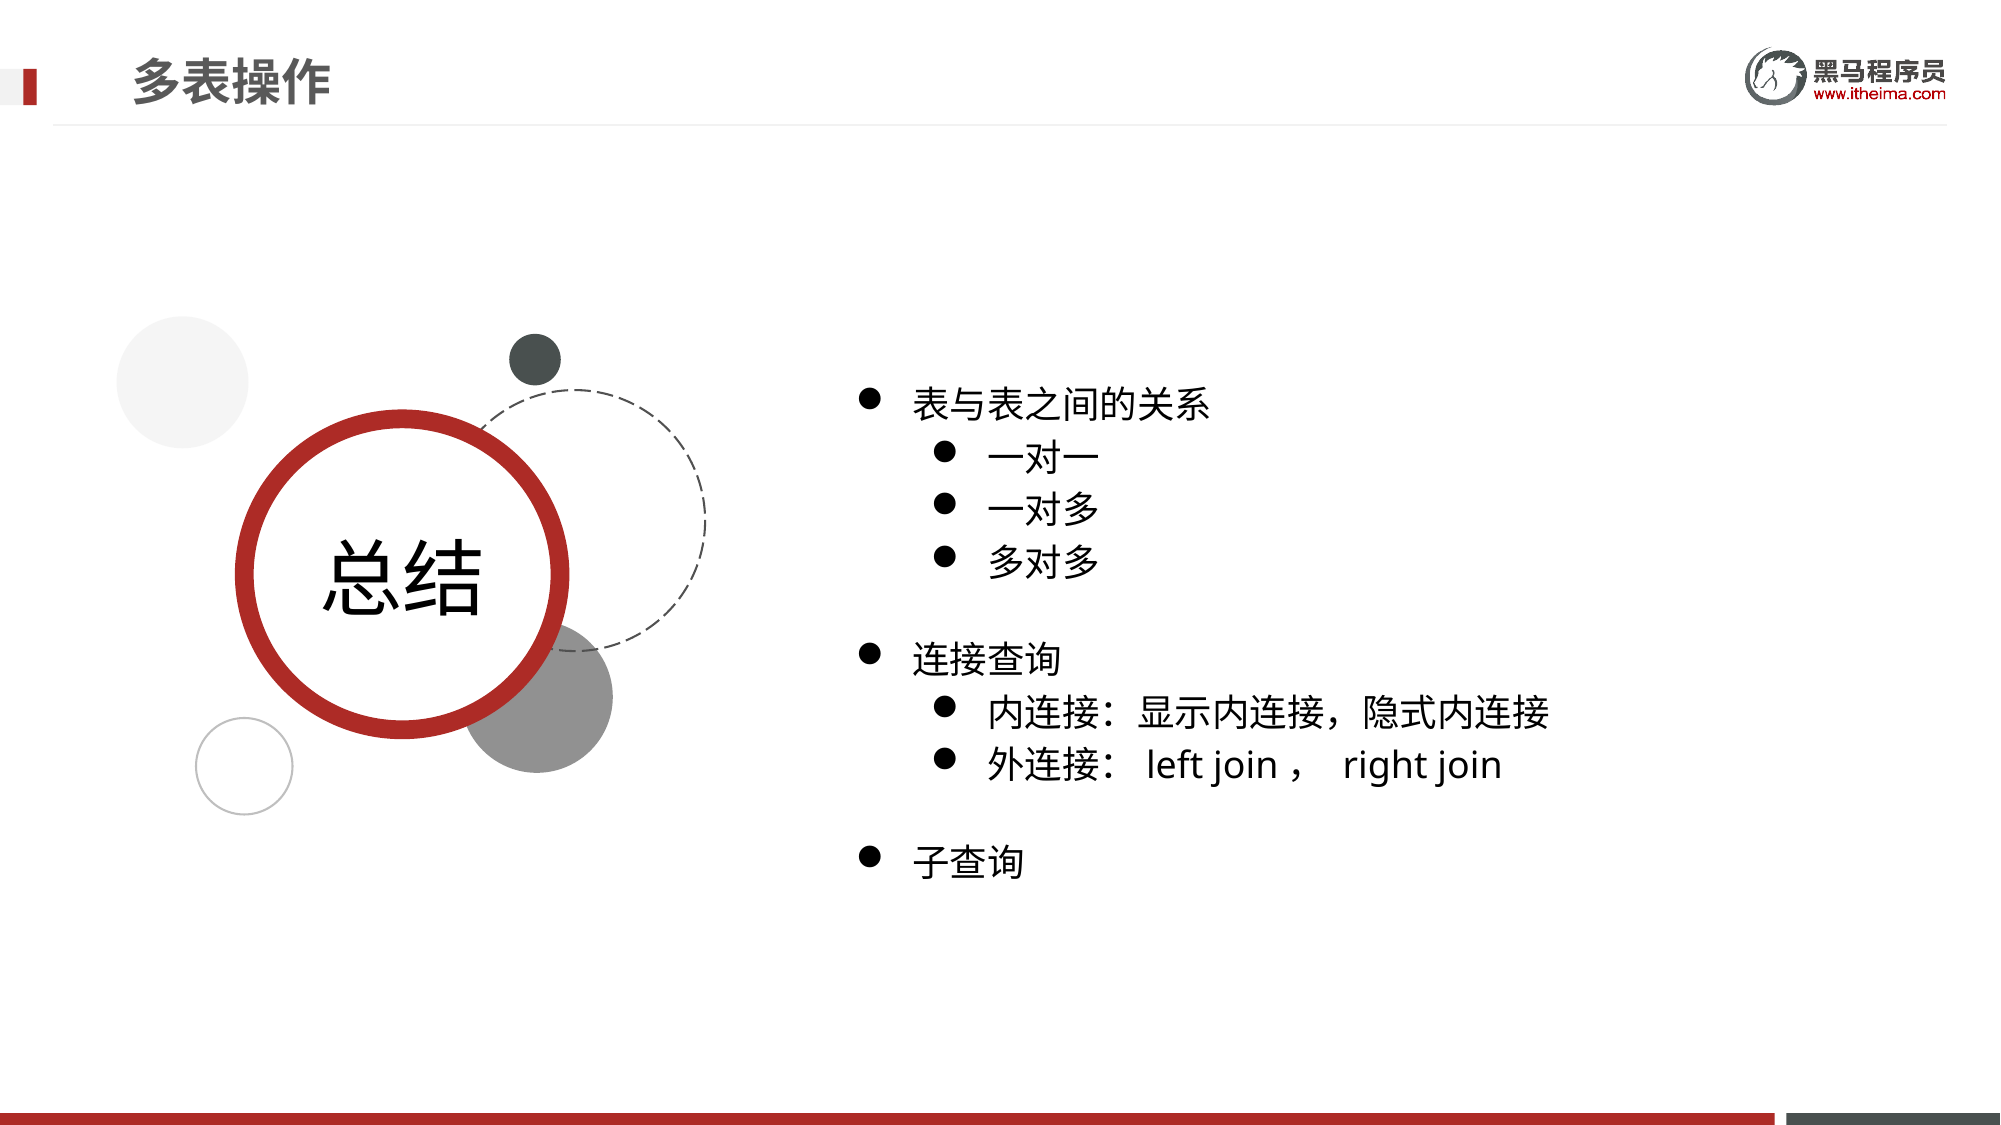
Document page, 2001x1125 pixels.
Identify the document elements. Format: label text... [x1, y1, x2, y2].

list 表与表之间的关系 一对一 一对多 多对多 连接查询 内连接：显示内连接，隐式内连接 外连接：left join， right join 子查询 [841, 239, 1786, 980]
title 多表操作 [116, 38, 1556, 124]
picture [1744, 46, 1946, 106]
